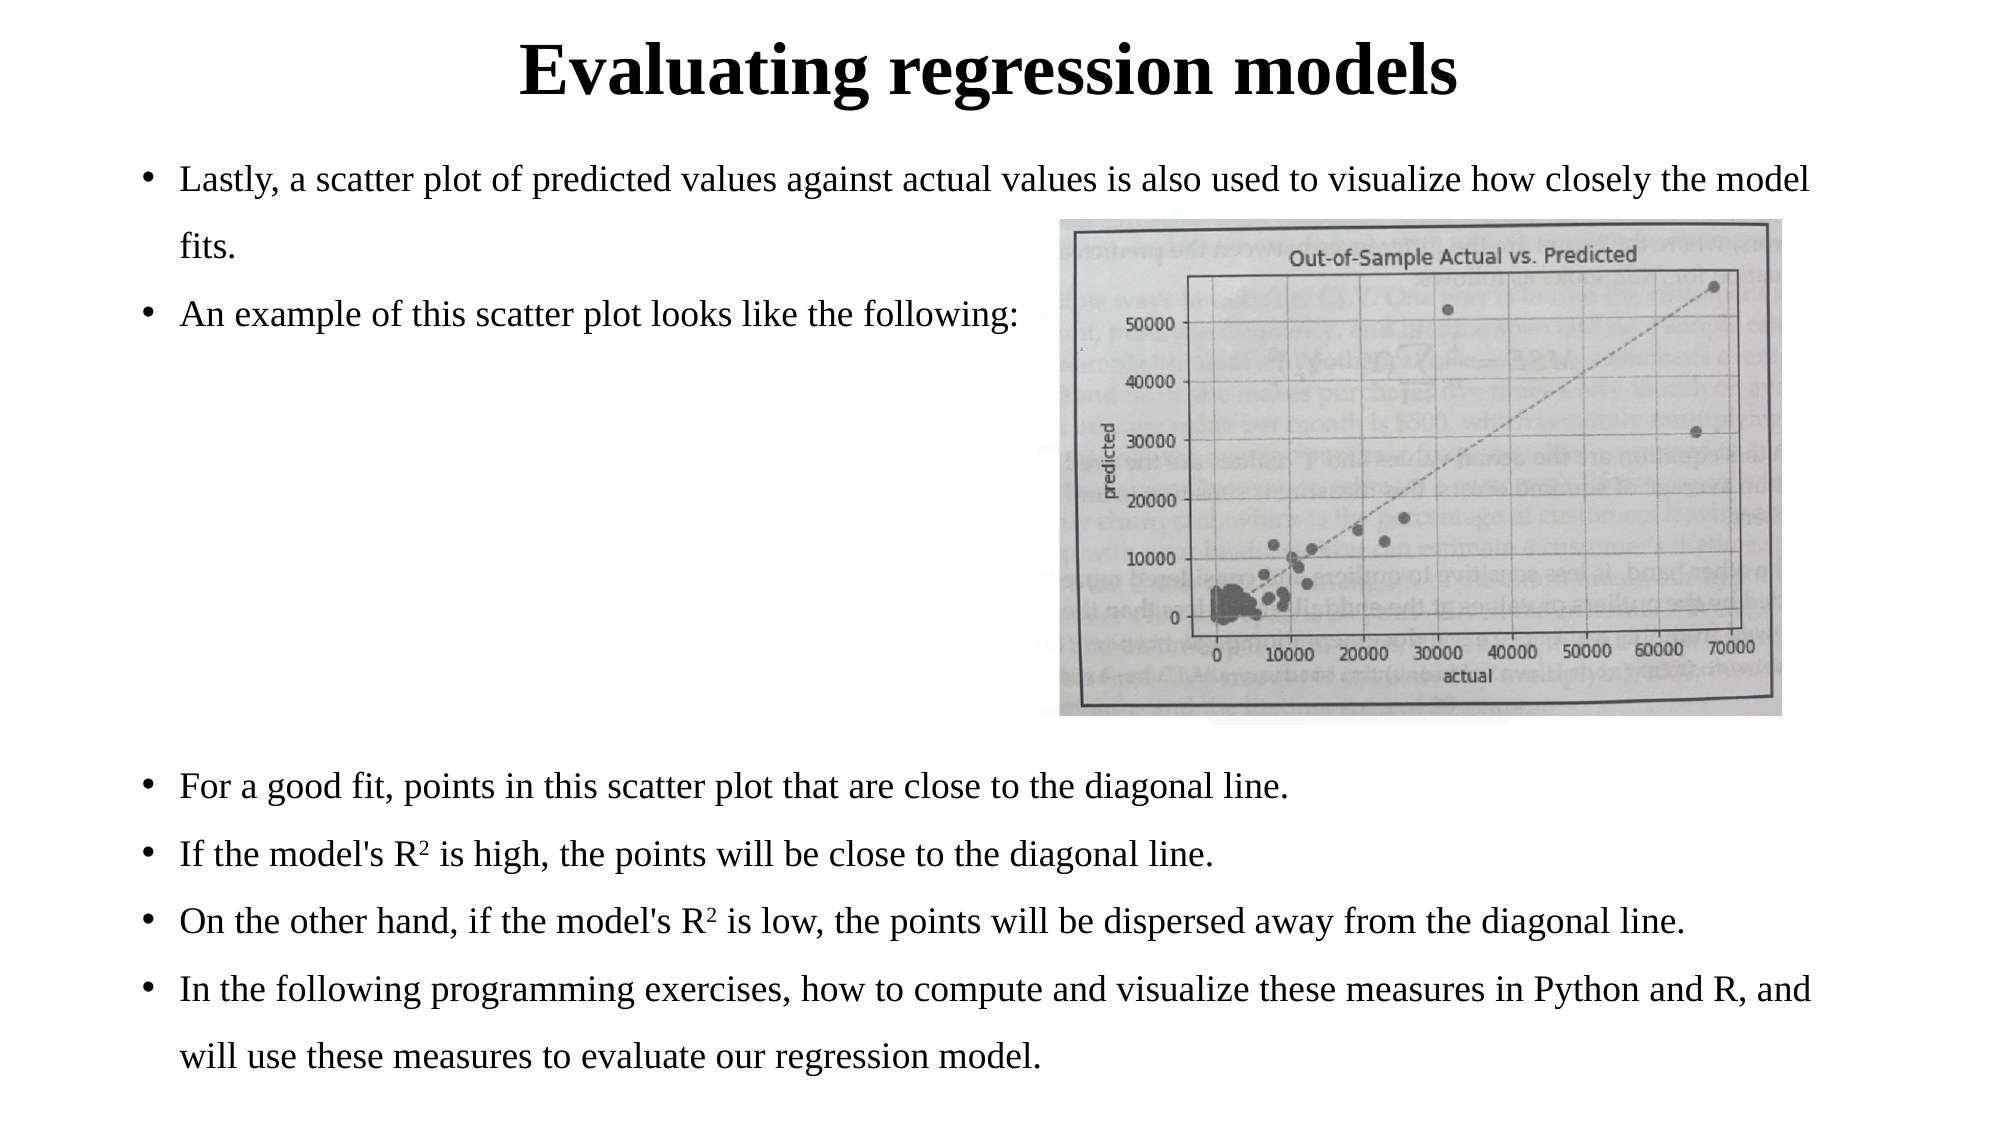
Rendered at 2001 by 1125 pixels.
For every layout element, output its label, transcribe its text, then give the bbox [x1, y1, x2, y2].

picture [1035, 204, 1807, 726]
list Lastly, a scatter plot of predicted values against actual values is also used to visualize how closely the model fits. An example of this scatter plot looks like the following: For a good fit, points in this scatter plot that are close to the diagonal line. If the model's R2 is high, the points will be close to the diagonal line. On the other hand, if the model's R2 is low, the points will be dispersed away from the diagonal line. In the following programming exercises, how to compute and visualize these measures in Python and R, and will use these measures to evaluate our regression model. [126, 124, 1852, 1125]
title Evaluating regression models [126, 17, 1852, 124]
